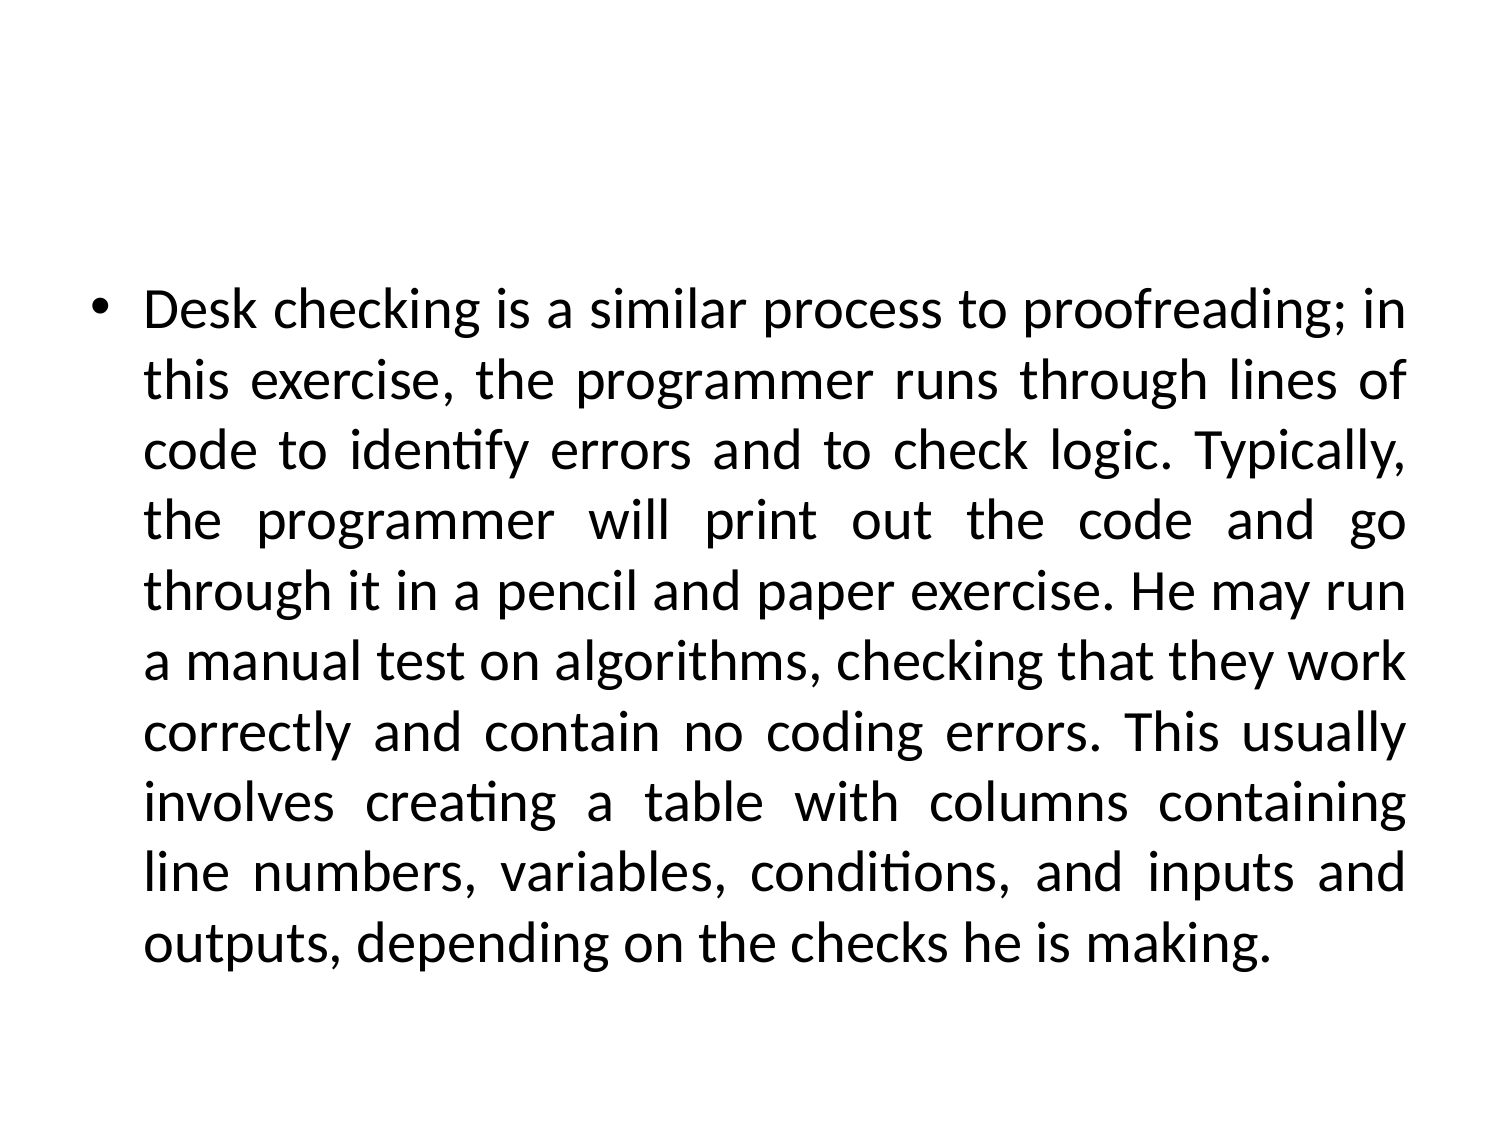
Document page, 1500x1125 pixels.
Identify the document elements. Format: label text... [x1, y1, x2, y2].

list Desk checking is a similar process to proofreading; in this exercise, the programmer runs through lines of code to identify errors and to check logic. Typically, the programmer will print out the code and go through it in a pencil and paper exercise. He may run a manual test on algorithms, checking that they work correctly and contain no coding errors. This usually involves creating a table with columns containing line numbers, variables, conditions, and inputs and outputs, depending on the checks he is making. [75, 262, 1425, 1005]
